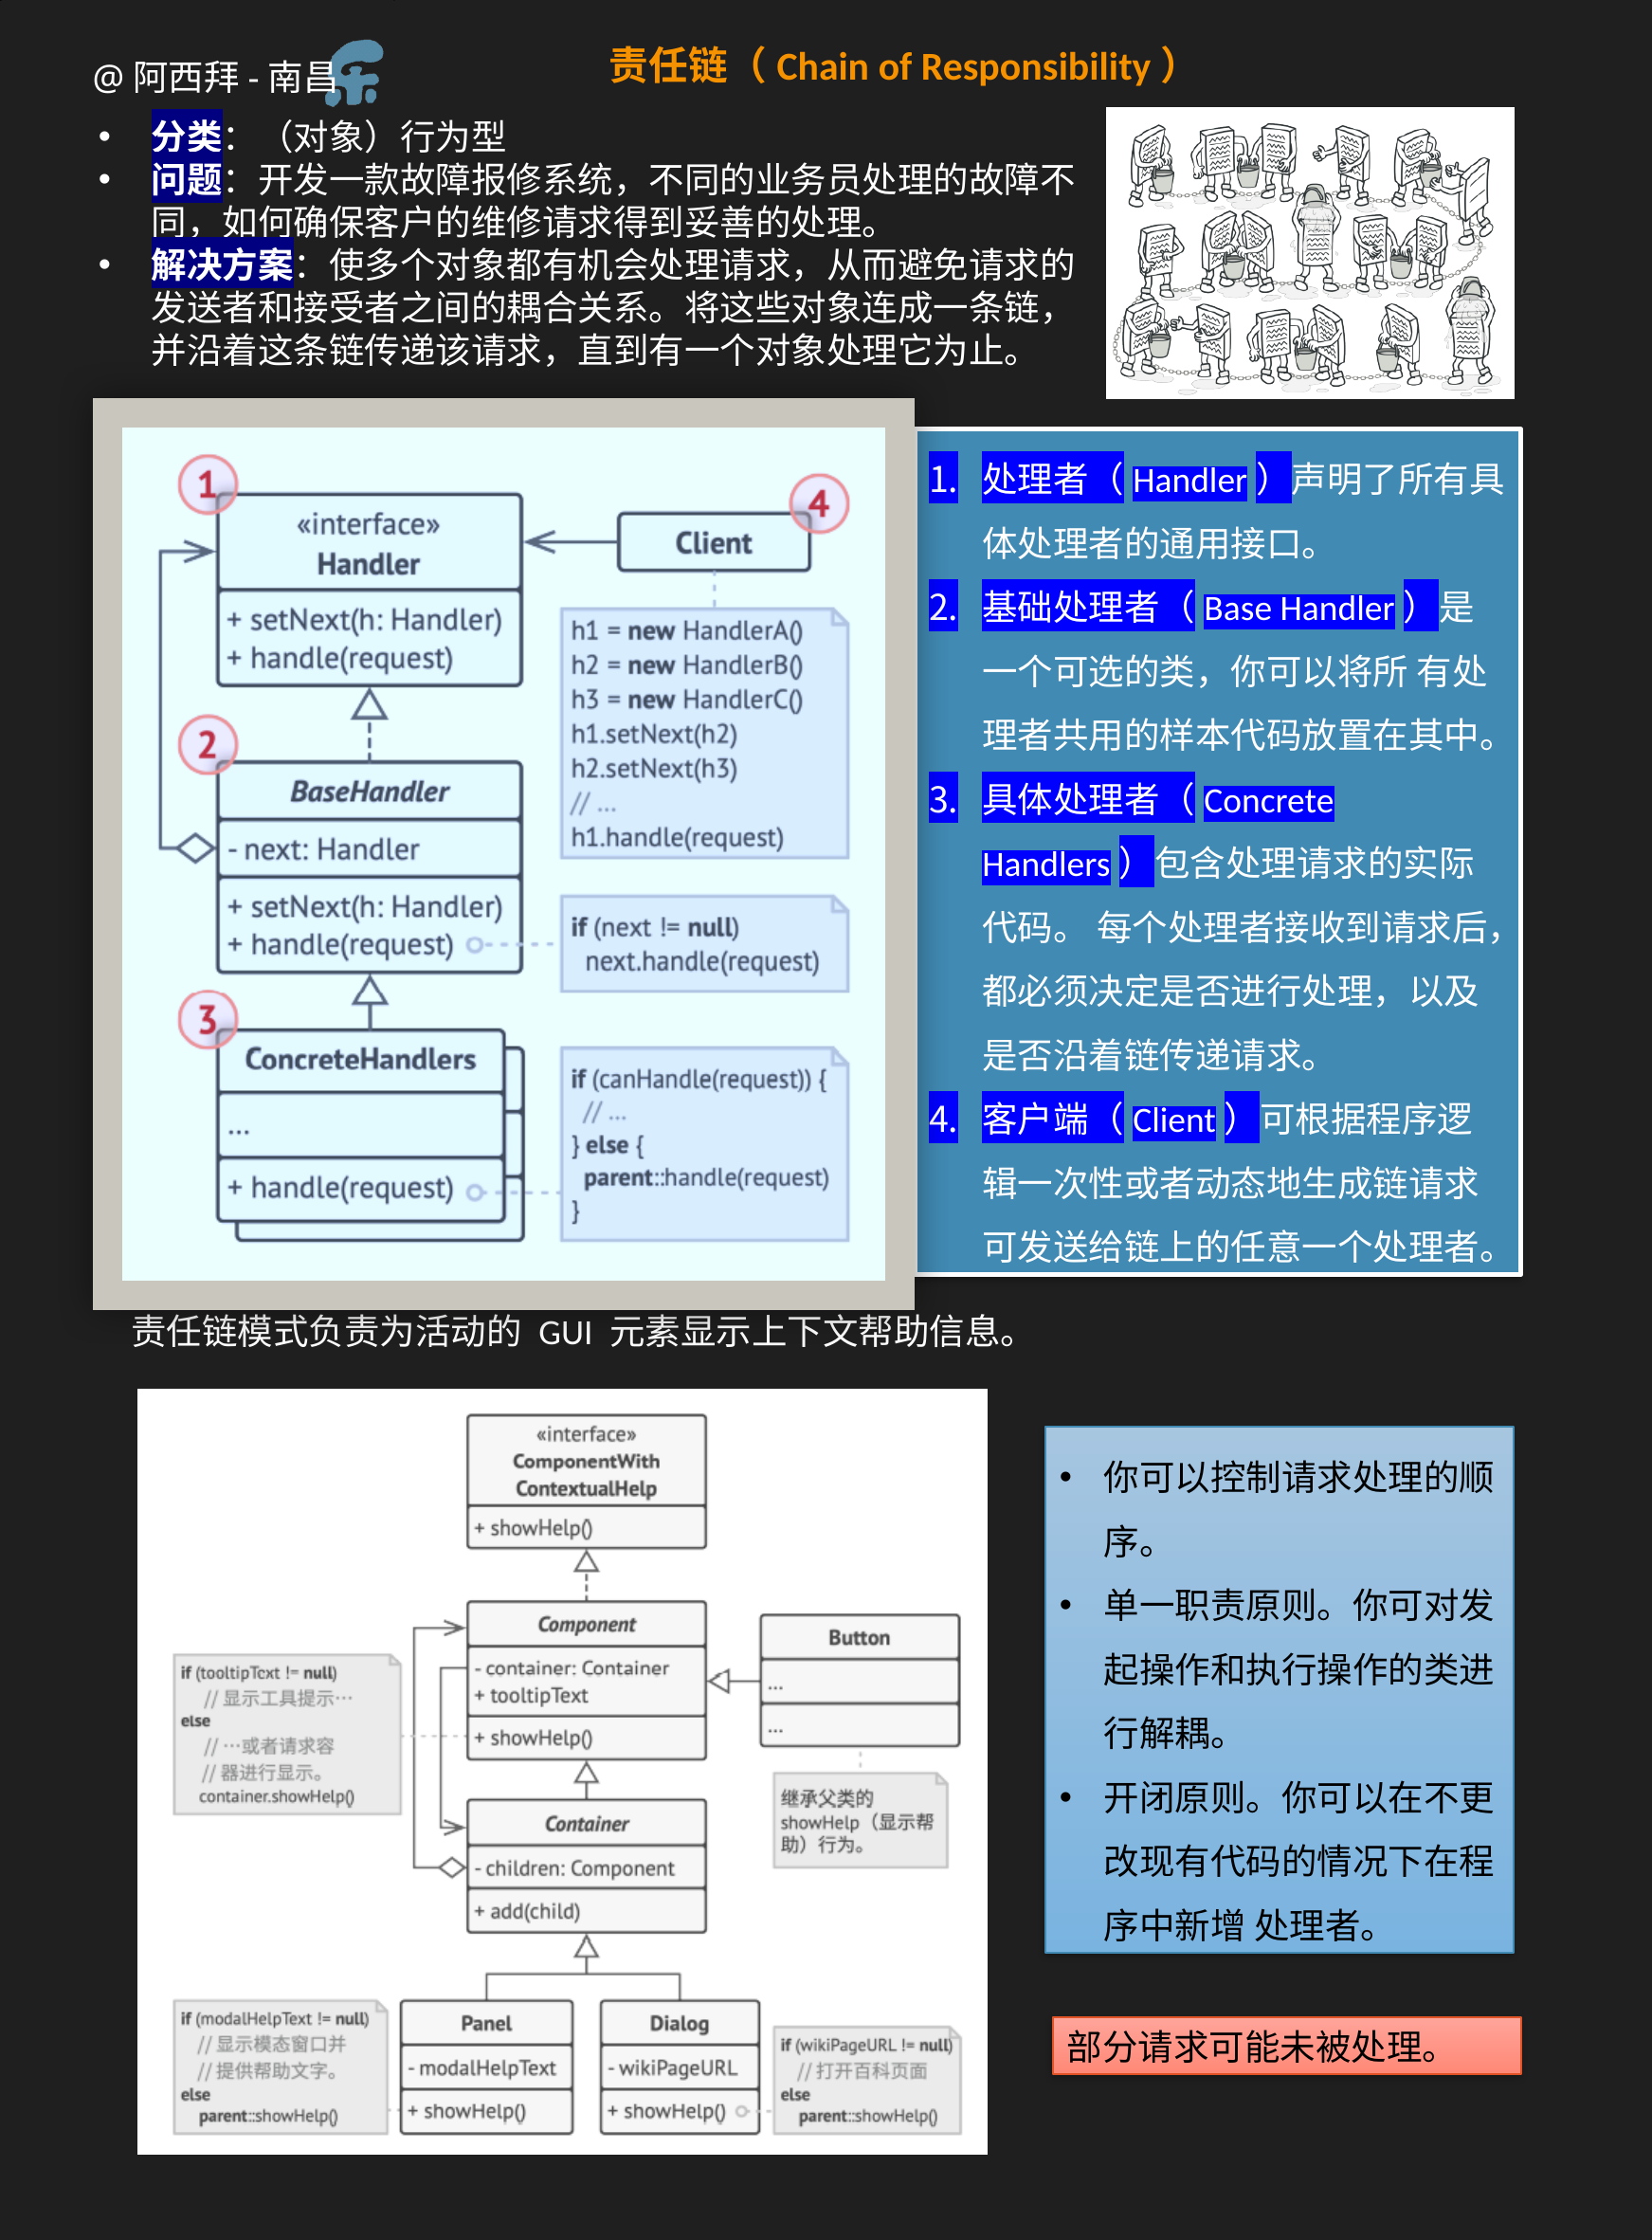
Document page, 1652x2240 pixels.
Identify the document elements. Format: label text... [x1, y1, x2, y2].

text_box 你可以控制请求处理的顺序。 单一职责原则。你可对发起操作和执行操作的类进行解耦。 开闭原则。你可以在不更改现有代码的情况下在程序中新增 处理者。 [1044, 1426, 1515, 1954]
text_box 处理者（Handler）声明了所有具体处理者的通用接口。 基础处理者（Base Handler）是一个可选的类，你可以将所 有处理者共用的样本代码放置在其中。 具体处理者（Concrete Handlers）包含处理请求的实际代码。 每个处理者接收到请求后，都必须决定是否进行处理，以及 是否沿着链传递请求。 客户端（Client）可根据程序逻辑一次性或者动态地生成链请求可发送给链上的任意一个处理者。 [940, 427, 1523, 1277]
text_box 分类：（对象）行为型 问题：开发一款故障报修系统，不同的业务员处理的故障不同，如何确保客户的维修请求得到妥善的处理。 解决方案：使多个对象都有机会处理请求，从而避免请求的发送者和接受者之间的耦合关系。将这些对象连成一条链，并沿着这条链传递该请求，直到有一个对象处理它为止。 [83, 107, 1092, 377]
text_box 部分请求可能未被处理。 [1052, 2016, 1522, 2075]
text_box 责任链（Chain of Responsibility） [594, 33, 1215, 96]
picture [0, 0, 1652, 2240]
text_box 责任链模式负责为活动的 GUI 元素显示上下文帮助信息。 [117, 1302, 1535, 1359]
